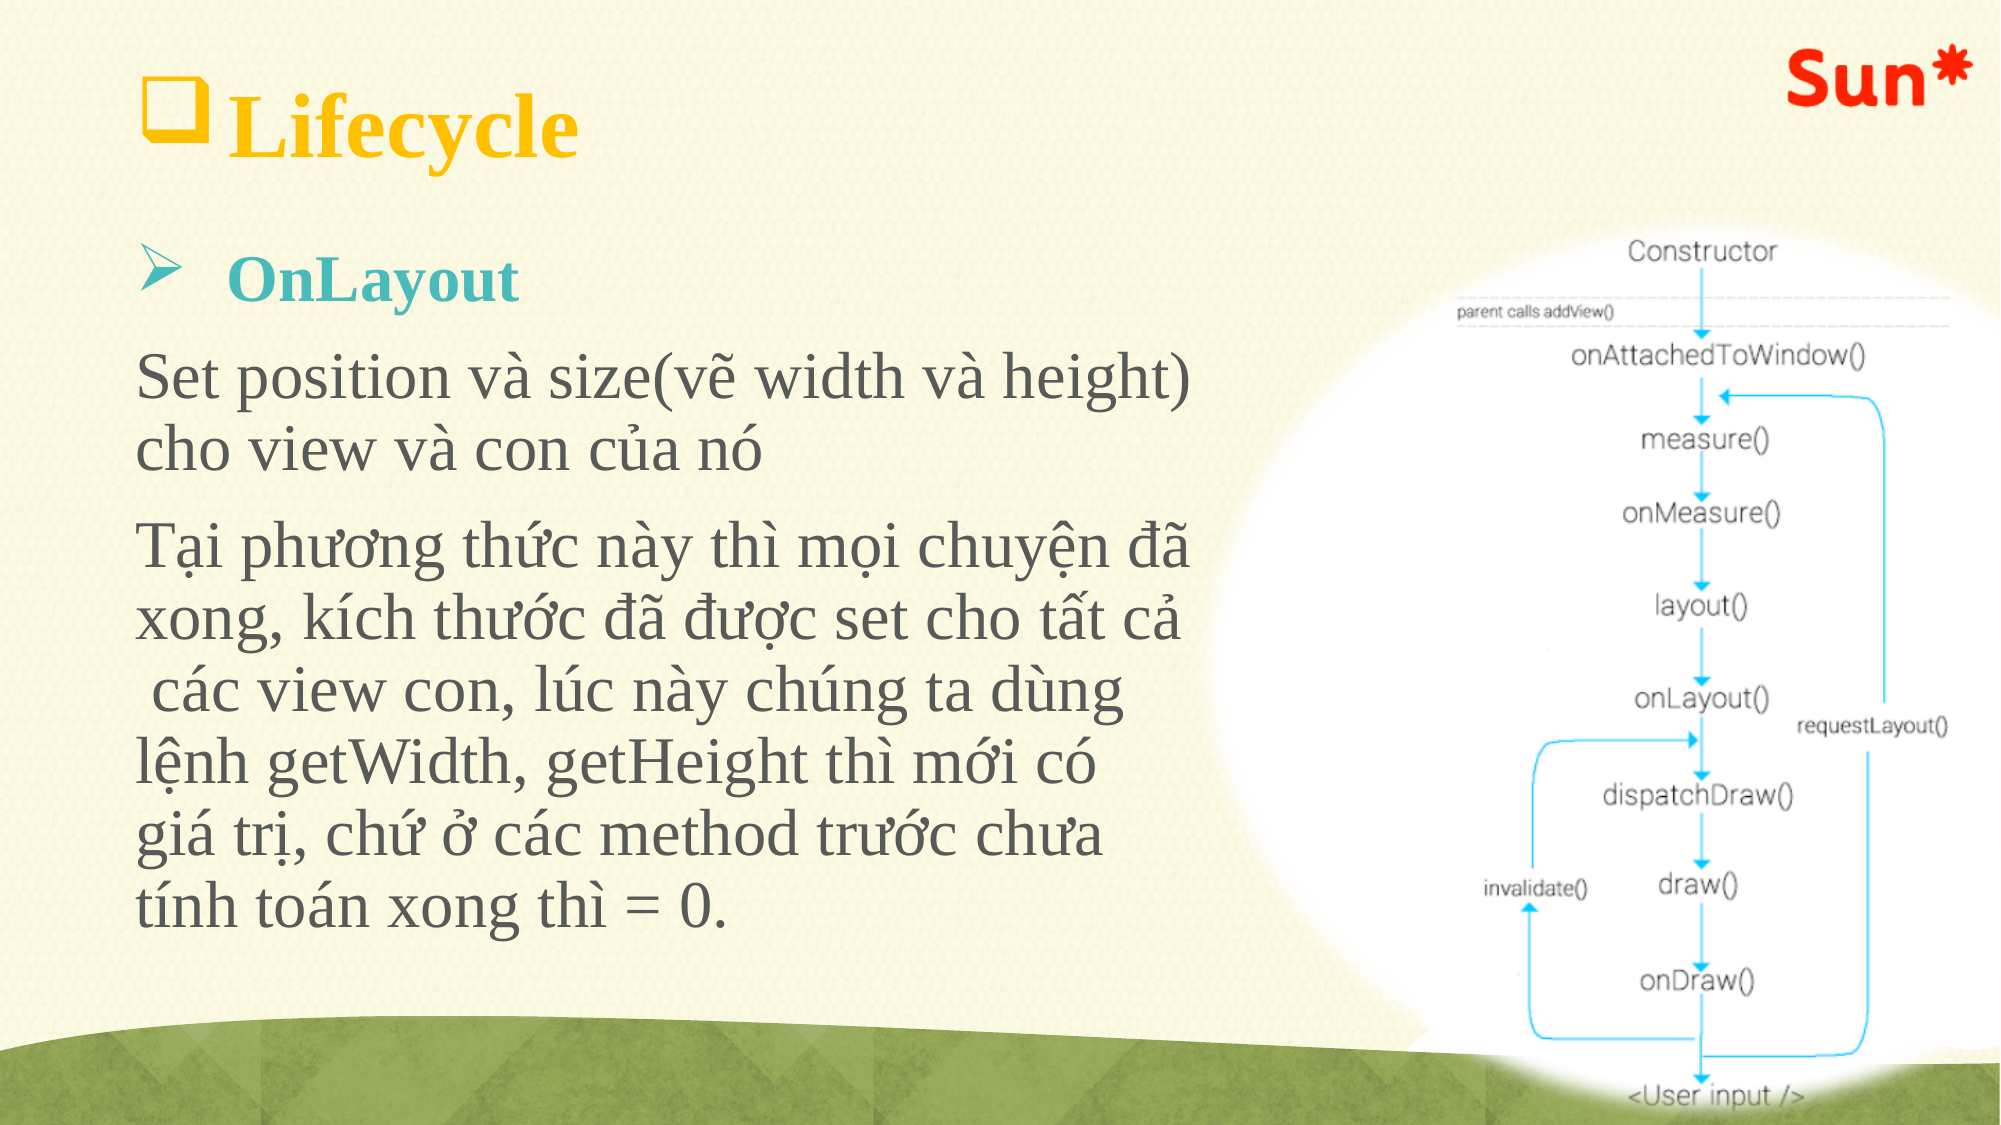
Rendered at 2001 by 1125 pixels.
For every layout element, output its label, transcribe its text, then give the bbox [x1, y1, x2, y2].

list OnLayout Set position và size(vẽ width và height) cho view và con của nó Tại phương thức này thì mọi chuyện đã xong, kích thước đã được set cho tất cả các view con, lúc này chúng ta dùng lệnh getWidth, getHeight thì mới có giá trị, chứ ở các method trước chưa tính toán xong thì = 0. [120, 236, 1188, 1024]
picture [0, 0, 2001, 1125]
title Lifecycle [120, 30, 1880, 185]
